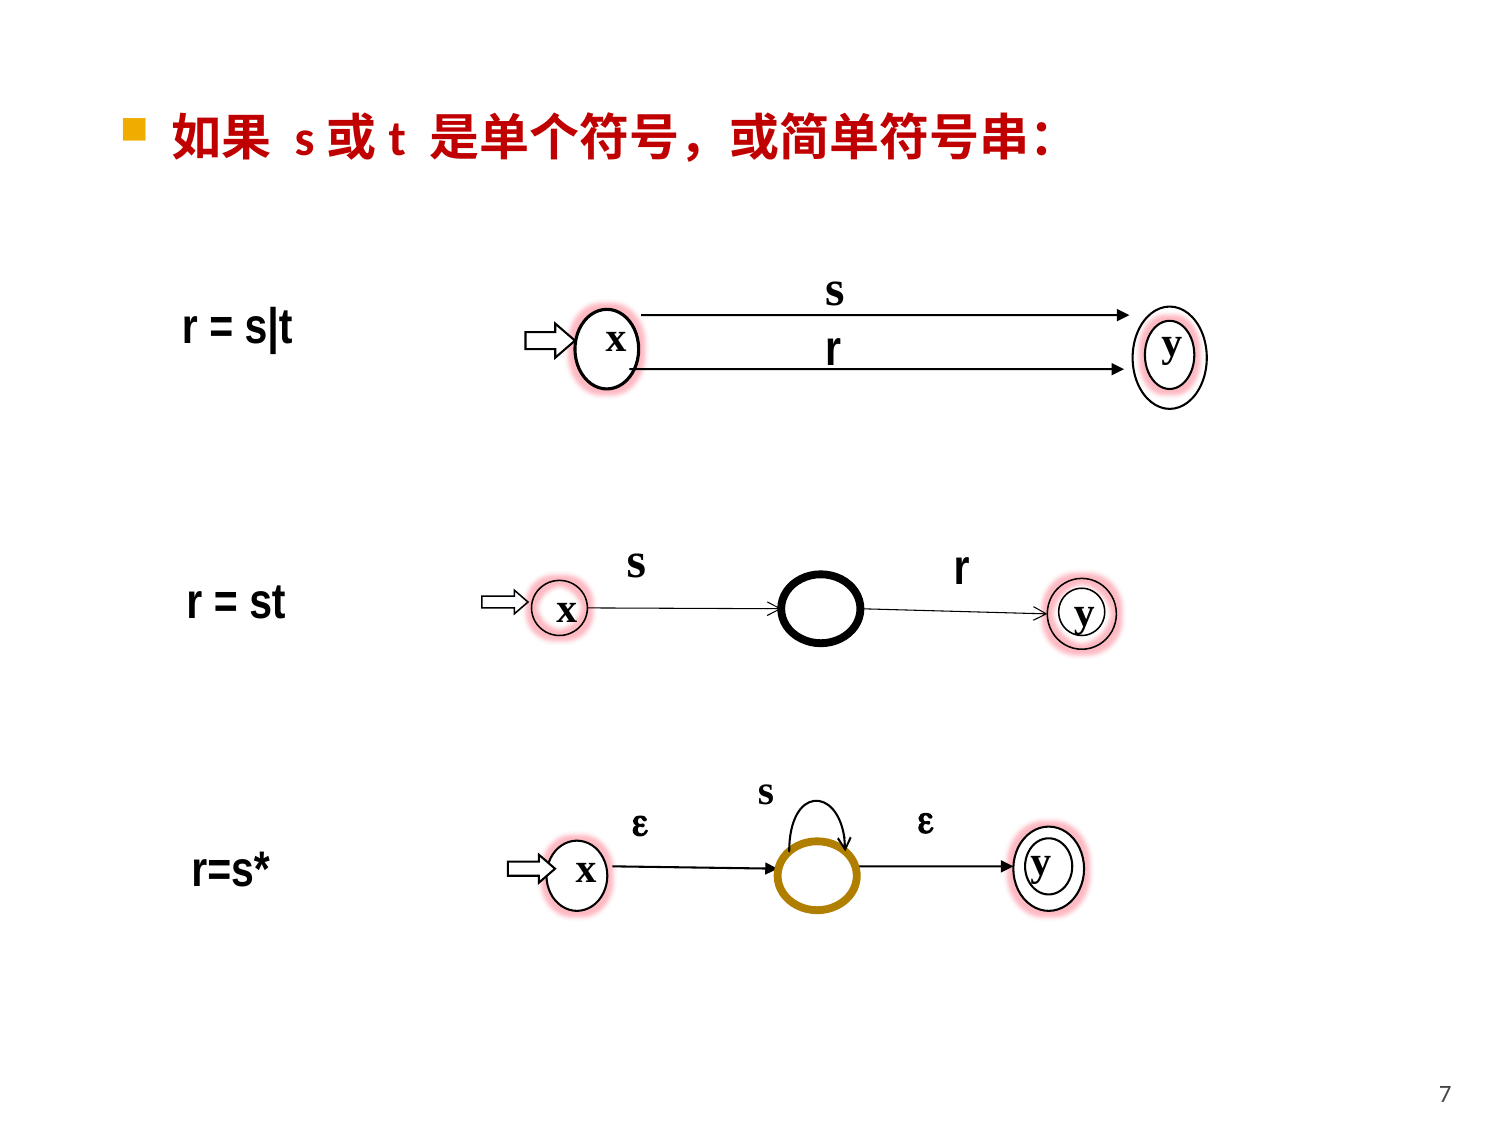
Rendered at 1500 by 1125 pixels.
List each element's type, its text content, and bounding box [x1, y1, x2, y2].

text_box r = s|t [167, 286, 416, 362]
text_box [481, 527, 1120, 650]
text_box r = st [171, 561, 420, 637]
text_box r=s* [176, 828, 425, 904]
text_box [507, 762, 1088, 937]
slide_number 7 [1345, 1062, 1467, 1108]
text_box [860, 608, 1048, 614]
list 如果 s或t 是单个符号，或简单符号串： [90, 90, 1426, 185]
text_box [525, 255, 1211, 409]
